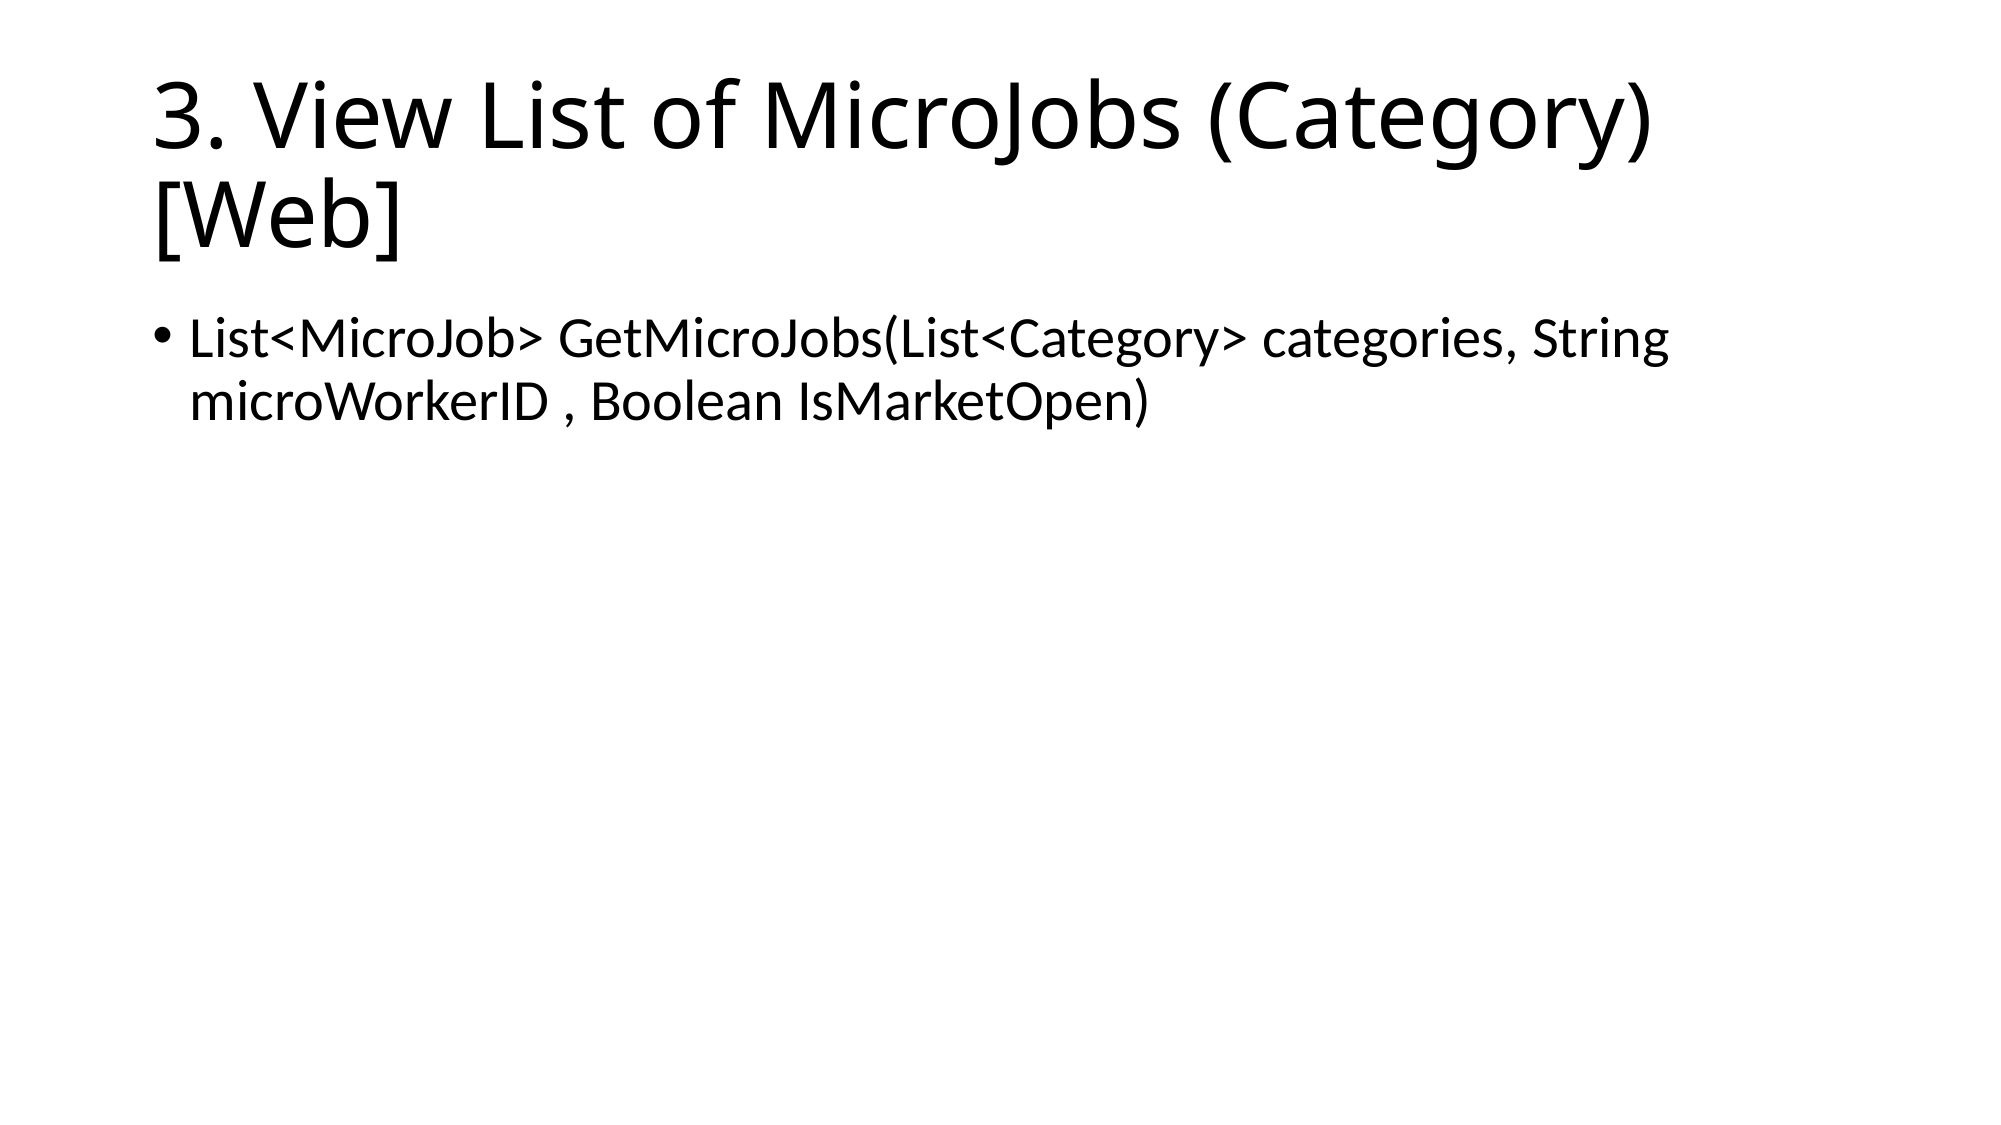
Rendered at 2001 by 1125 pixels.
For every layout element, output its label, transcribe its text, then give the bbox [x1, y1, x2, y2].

title 3. View List of MicroJobs (Category) [Web] [137, 59, 1863, 278]
list List<MicroJob> GetMicroJobs(List<Category> categories, String microWorkerID , Boolean IsMarketOpen) [137, 299, 1863, 1014]
